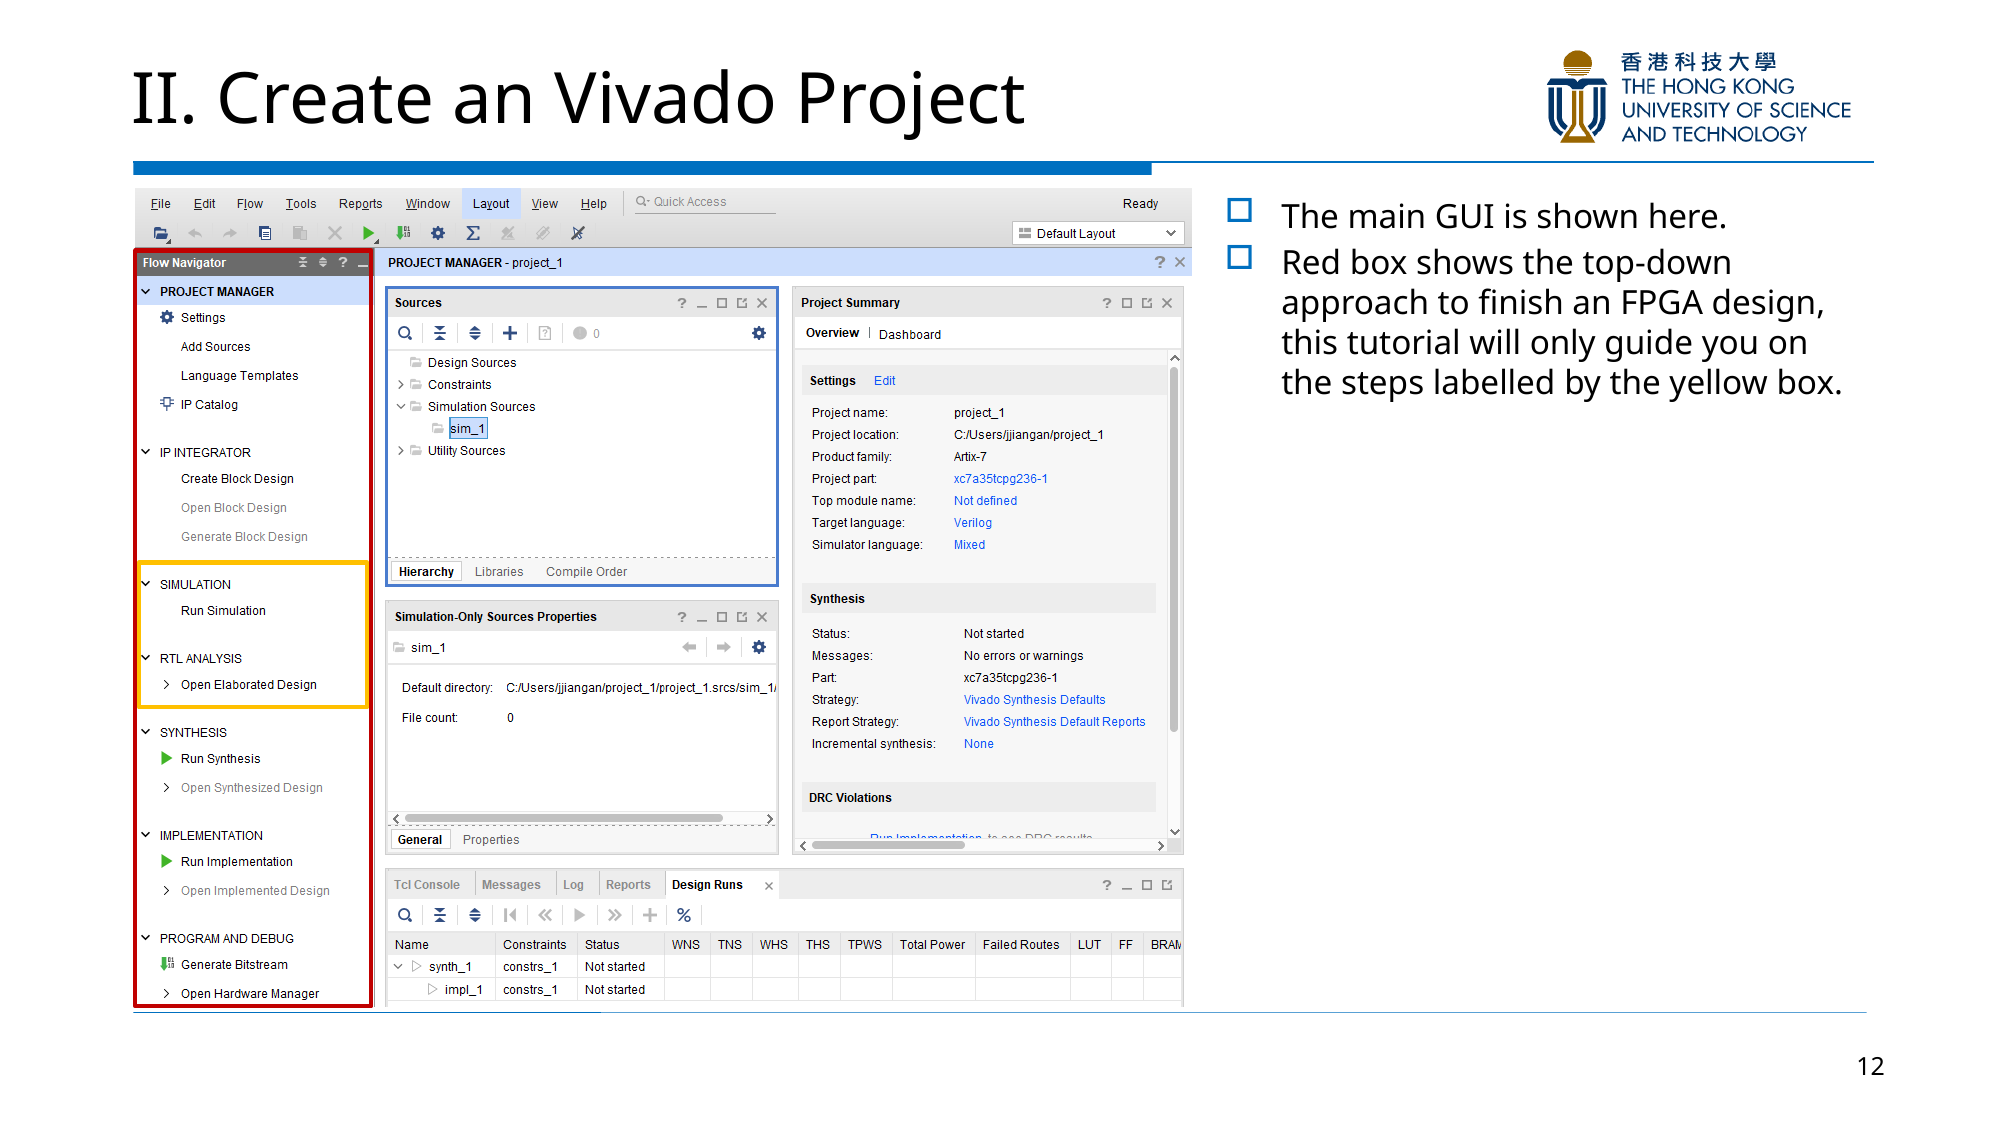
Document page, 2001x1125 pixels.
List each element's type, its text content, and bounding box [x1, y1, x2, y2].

picture [135, 187, 1192, 1007]
title II. Create an Vivado Project [116, 45, 1900, 150]
slide_number 12 [1433, 1042, 1901, 1103]
list The main GUI is shown here. Red box shows the top-down approach to finish an FPGA design, this tutorial will only guide you on the steps labelled by the yellow box. [1210, 187, 1884, 1007]
